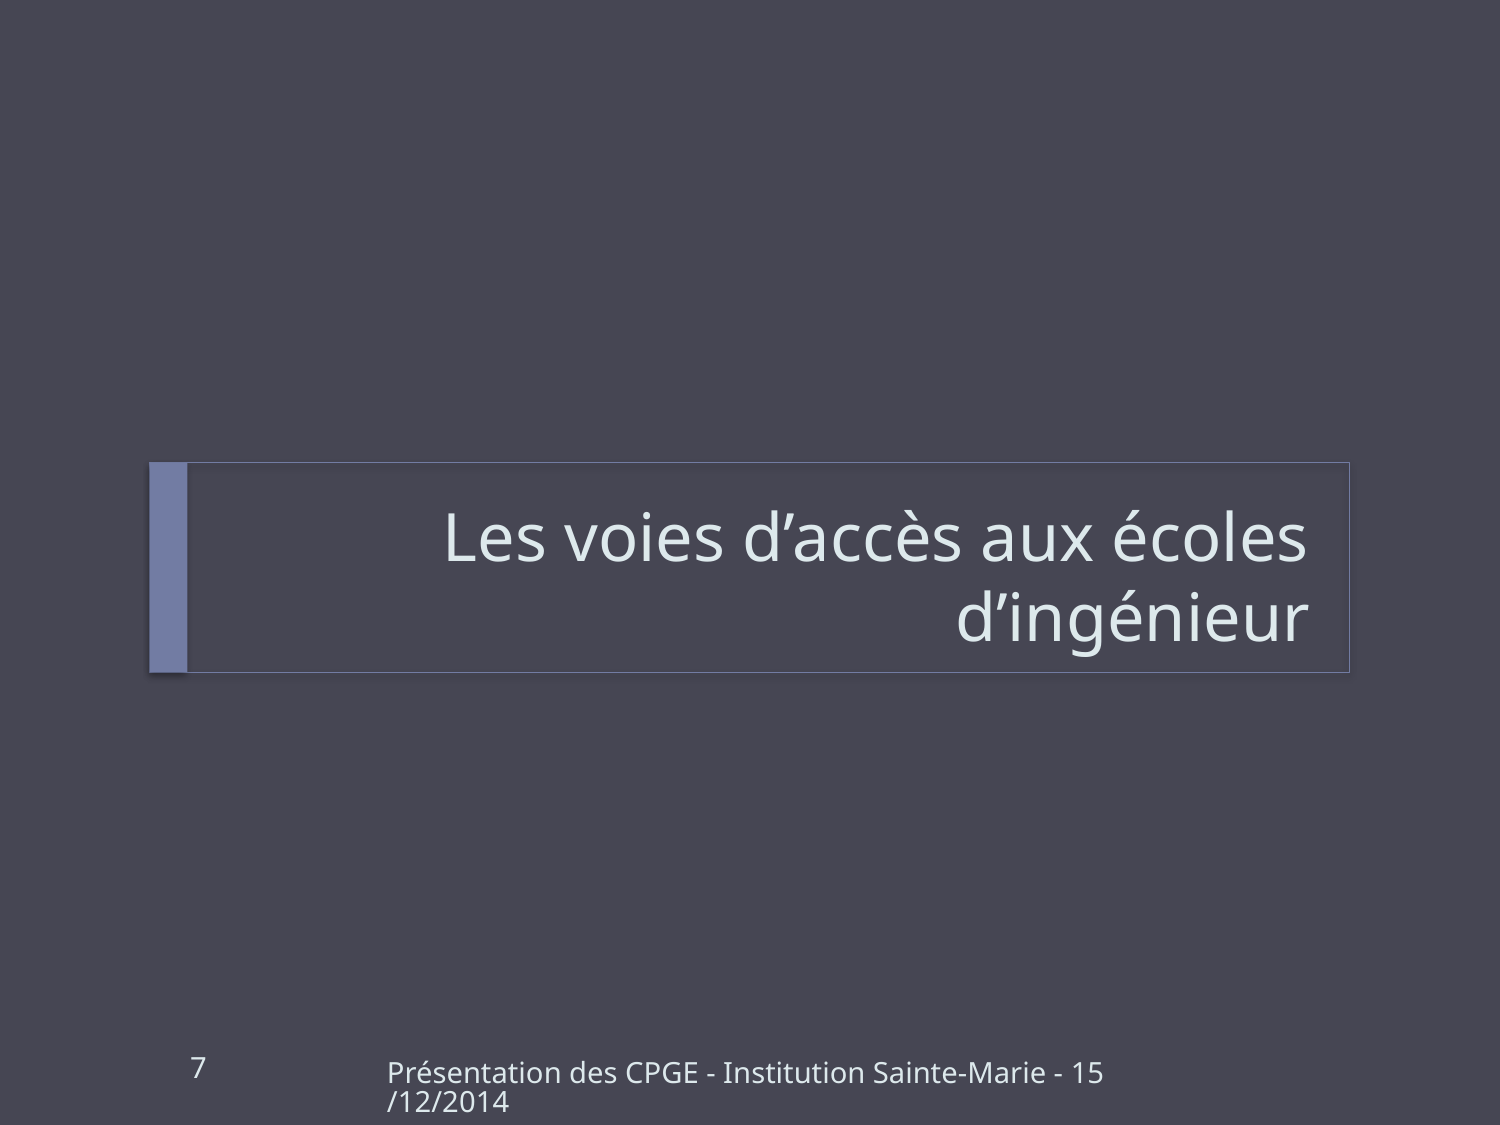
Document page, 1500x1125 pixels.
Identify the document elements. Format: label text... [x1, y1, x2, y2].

footer Présentation des CPGE - Institution Sainte-Marie - 15/12/2014 [372, 1046, 1128, 1107]
slide_number 7 [175, 1042, 425, 1103]
title Les voies d’accès aux écoles d’ingénieur [200, 487, 1325, 663]
